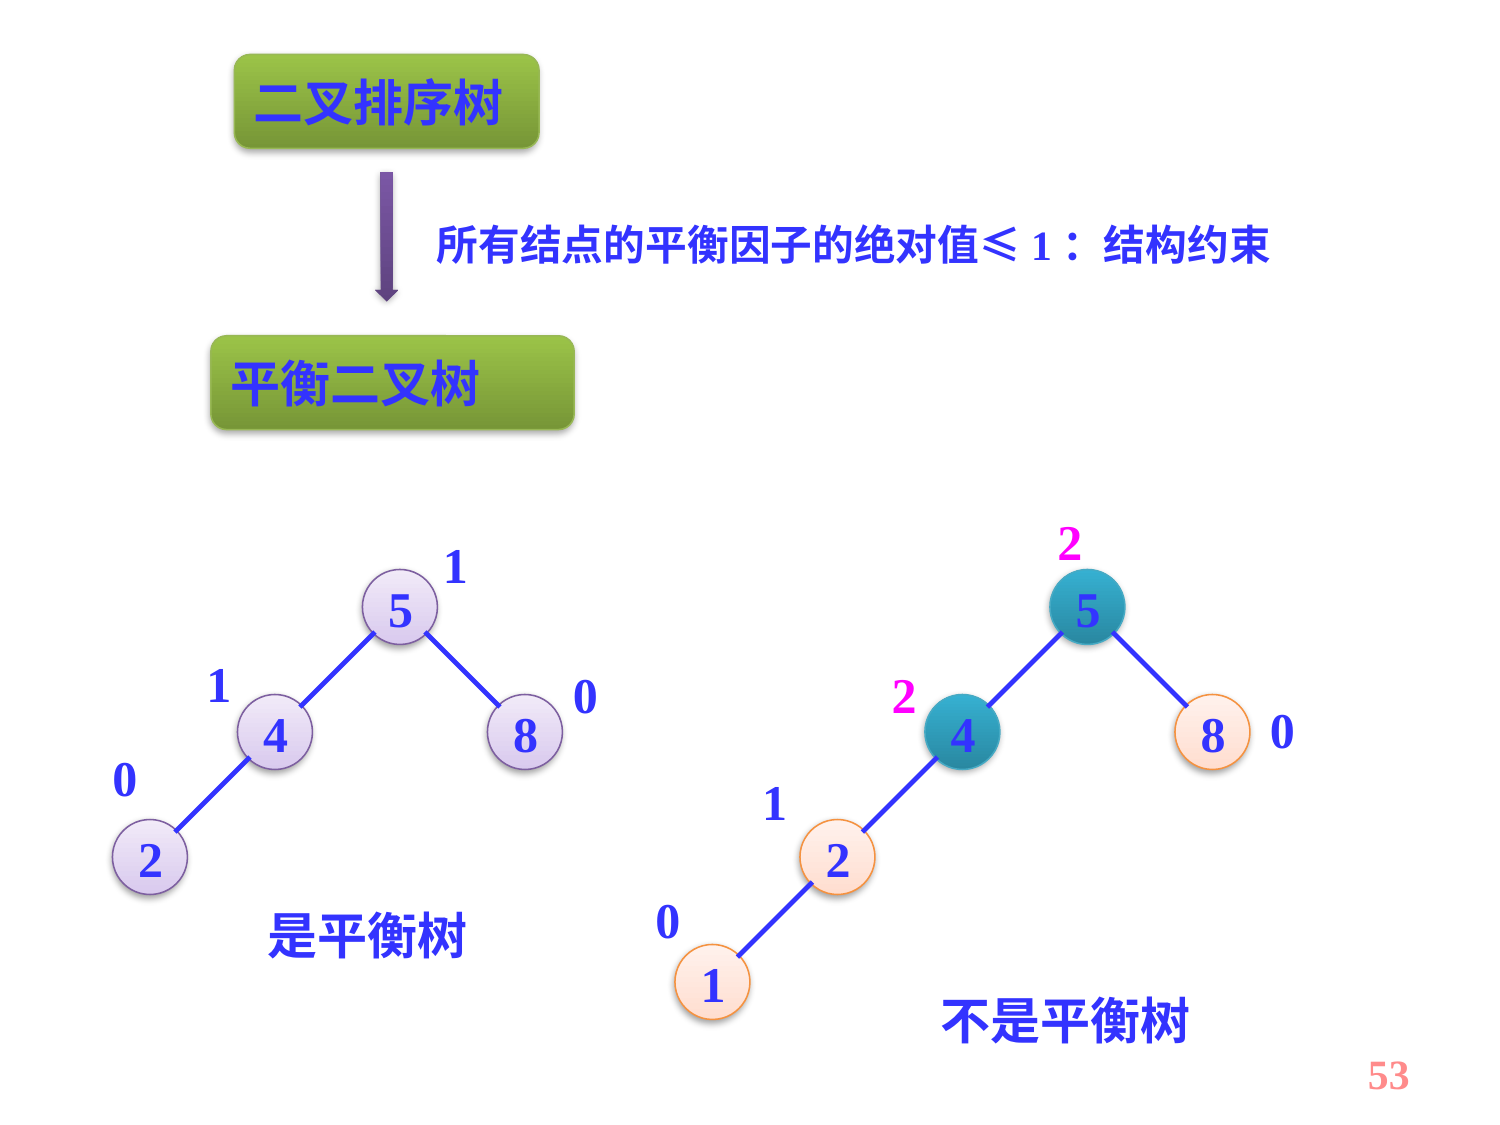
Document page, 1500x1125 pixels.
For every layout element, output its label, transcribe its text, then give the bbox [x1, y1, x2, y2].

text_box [112, 815, 563, 895]
text_box 是平衡树 [252, 902, 504, 972]
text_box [674, 958, 1251, 1020]
text_box 平衡二叉树 [210, 334, 575, 431]
text_box 不是平衡树 [925, 981, 1364, 1057]
text_box 二叉排序树 [233, 53, 540, 150]
text_box [375, 171, 399, 302]
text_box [111, 533, 644, 807]
text_box 所有结点的平衡因子的绝对值≤1：结构约束 [421, 211, 1336, 277]
slide_number 53 [1074, 1042, 1425, 1103]
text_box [655, 510, 1341, 949]
